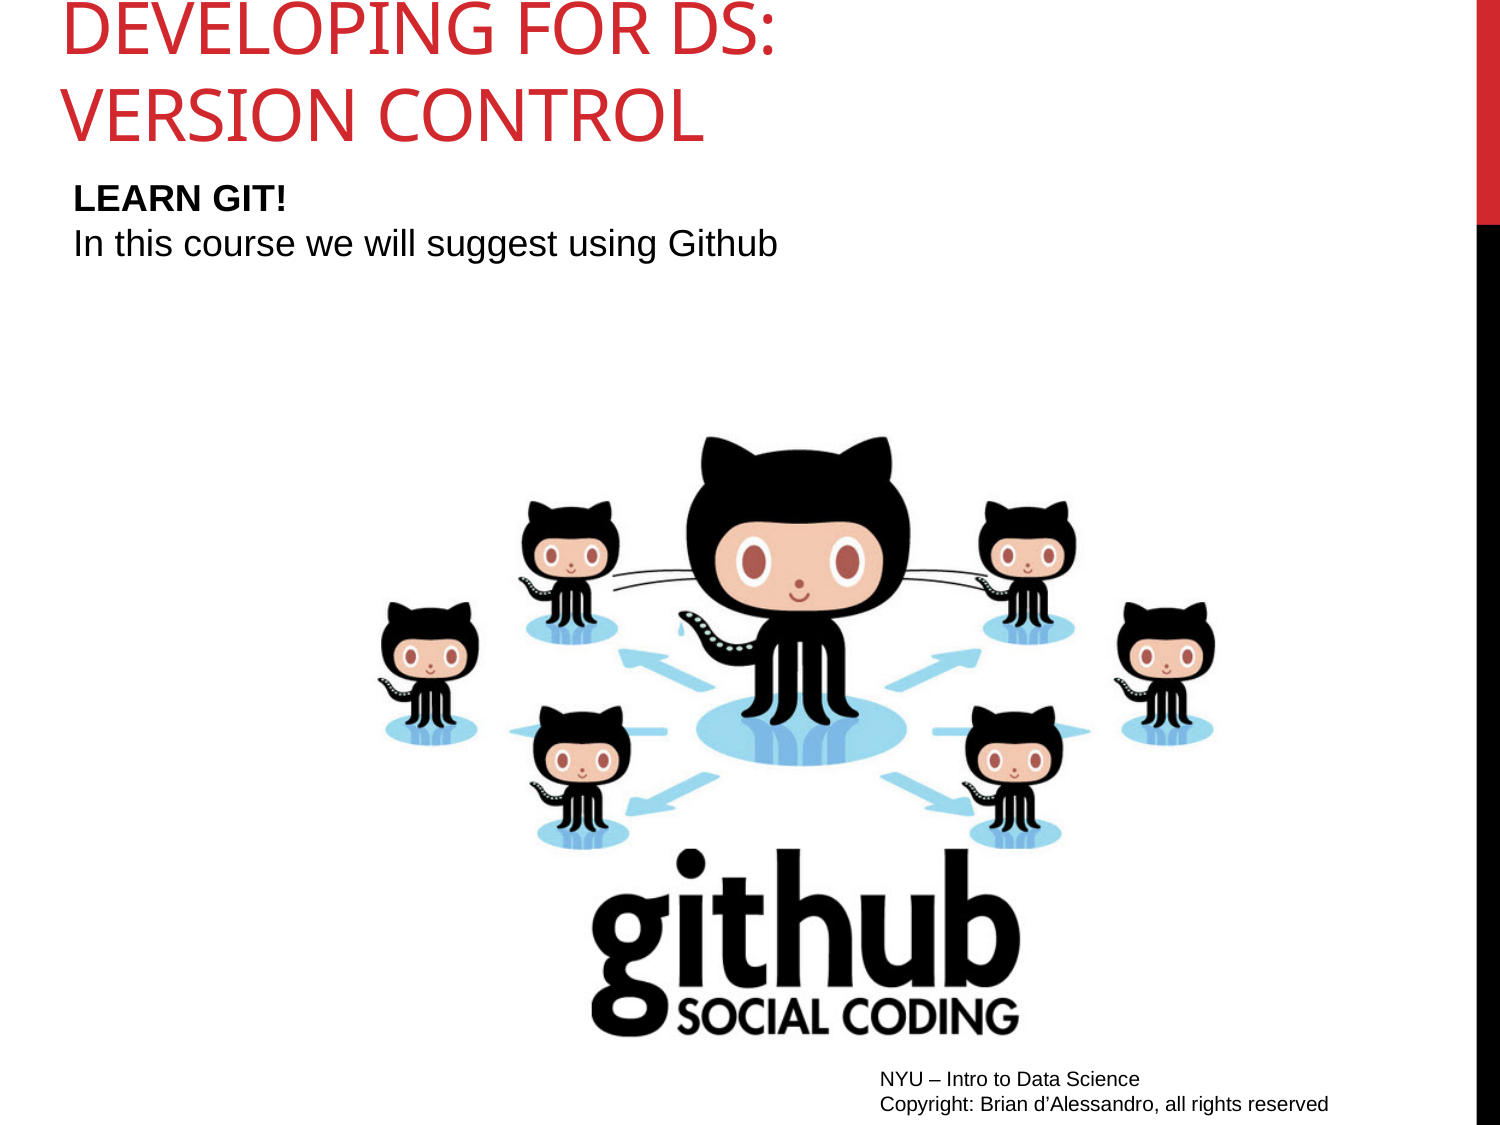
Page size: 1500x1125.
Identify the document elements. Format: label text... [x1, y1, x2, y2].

text_box LEARN GIT! In this course we will suggest using Github [58, 166, 1431, 272]
title Developing for ds: Version control [45, 0, 1106, 164]
picture [207, 298, 1362, 1051]
